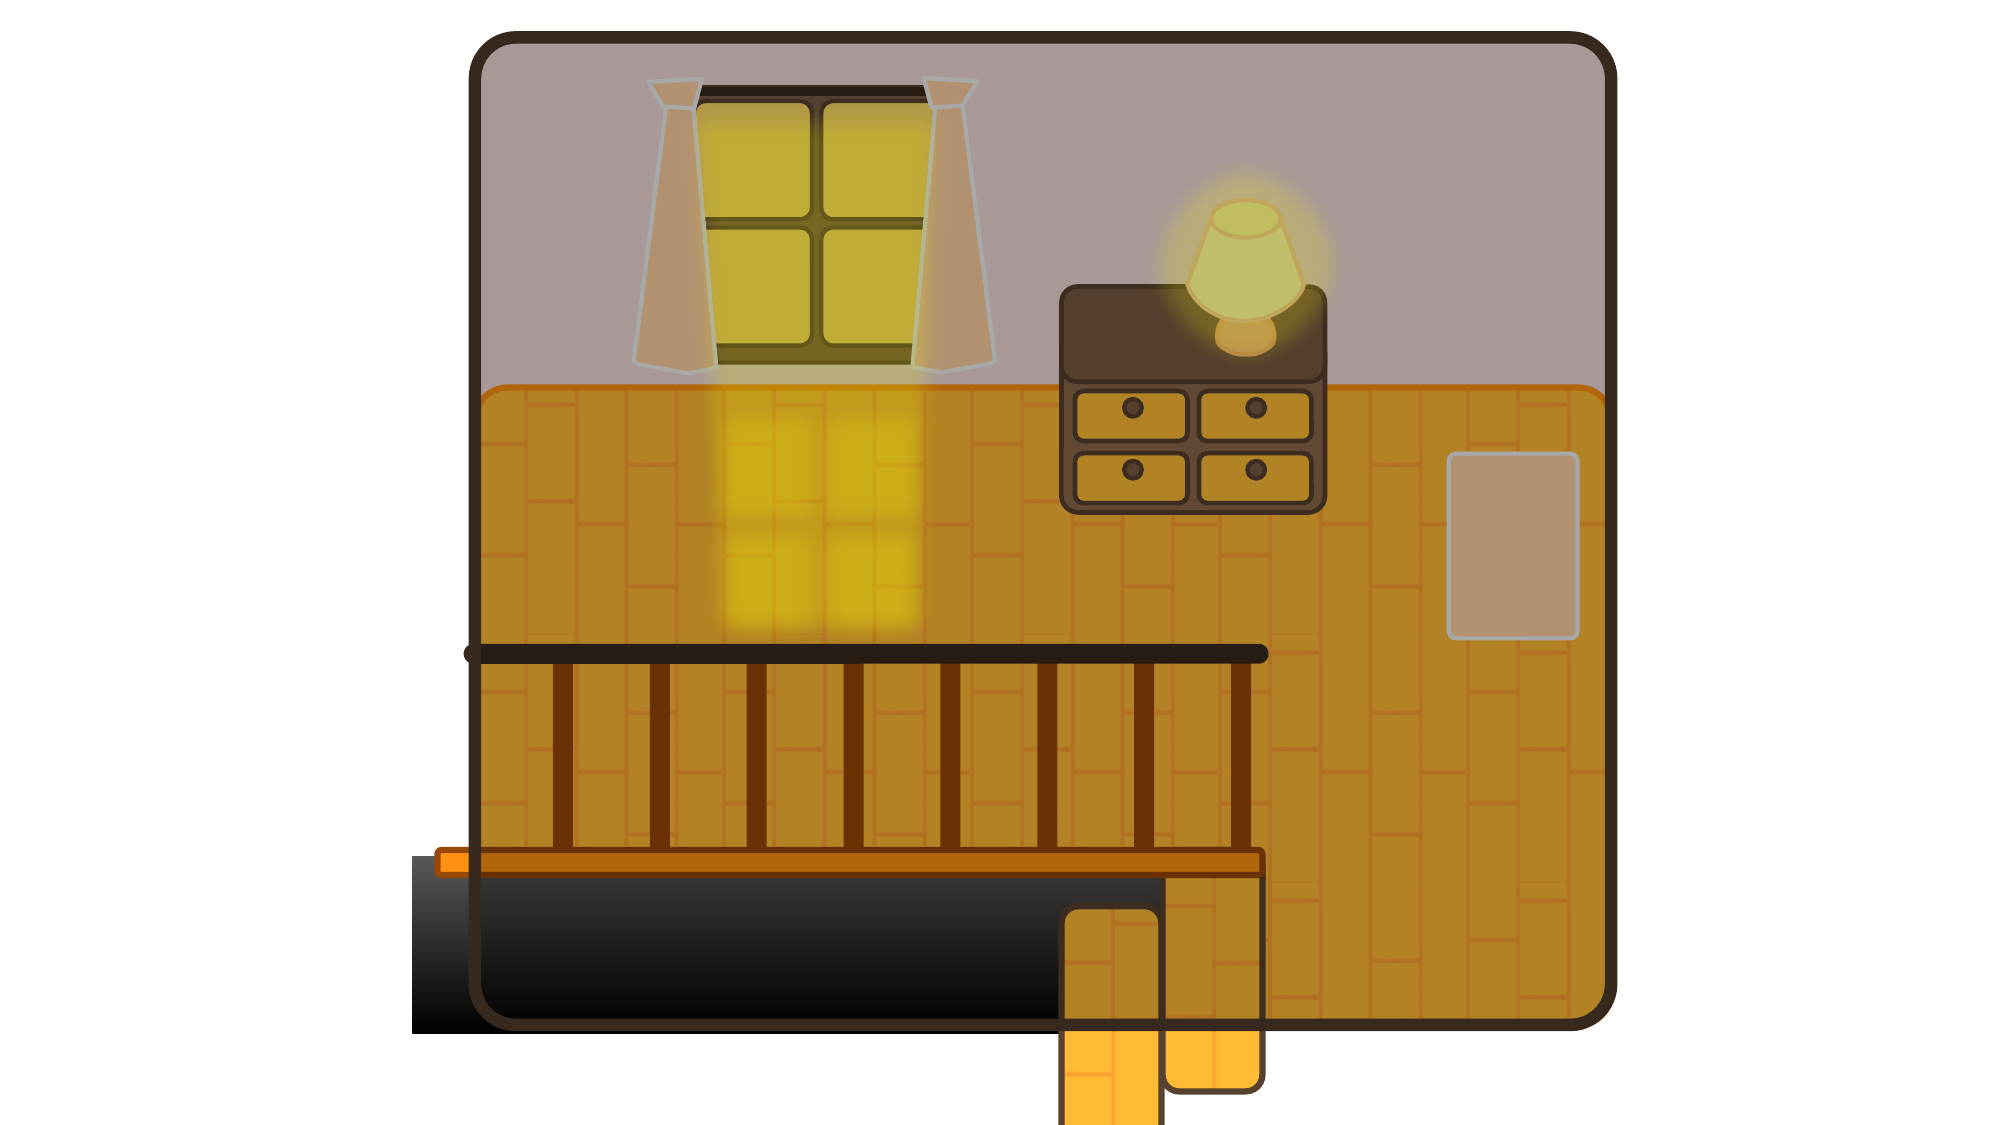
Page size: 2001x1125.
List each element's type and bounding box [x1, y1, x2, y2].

text_box [684, 109, 947, 644]
text_box [467, 648, 472, 660]
text_box [1164, 1028, 1265, 1094]
picture [667, 87, 966, 96]
text_box [692, 116, 940, 638]
text_box [1146, 159, 1348, 371]
text_box [0, 0, 2000, 1125]
text_box [472, 35, 1614, 1028]
text_box [701, 126, 931, 629]
text_box [435, 847, 472, 878]
text_box [696, 121, 935, 633]
text_box [1172, 186, 1322, 345]
text_box [708, 133, 923, 623]
text_box [1059, 1028, 1164, 1125]
